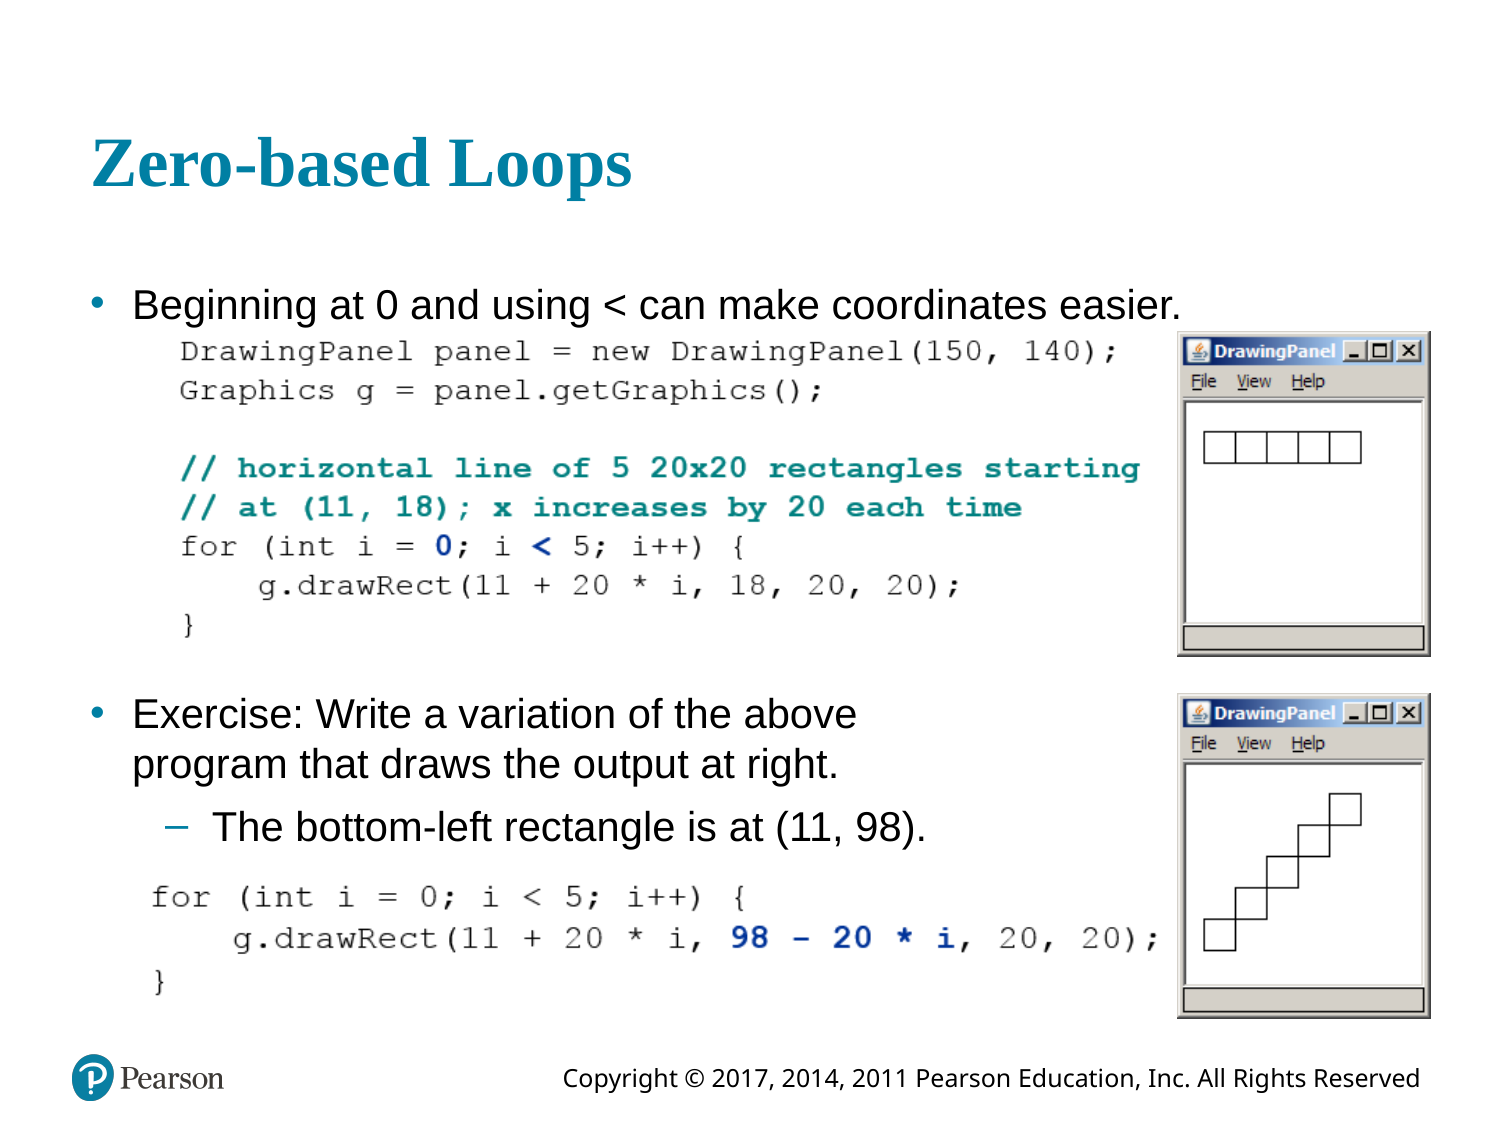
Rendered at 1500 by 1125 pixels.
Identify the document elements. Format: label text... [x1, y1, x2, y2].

picture [148, 331, 1154, 649]
picture [131, 861, 1161, 1019]
picture [72, 1054, 88, 1070]
title Zero-based Loops [75, 35, 1425, 216]
picture [1177, 693, 1431, 1019]
picture [1177, 331, 1431, 657]
picture [98, 1054, 224, 1101]
list Beginning at 0 and using < can make coordinates easier. [75, 262, 1425, 323]
picture [80, 1063, 106, 1088]
picture [72, 1087, 83, 1101]
list Exercise: Write a variation of the above program that draws the output at right. The bottom-left rectangle is at (11, 98). [75, 672, 1171, 856]
